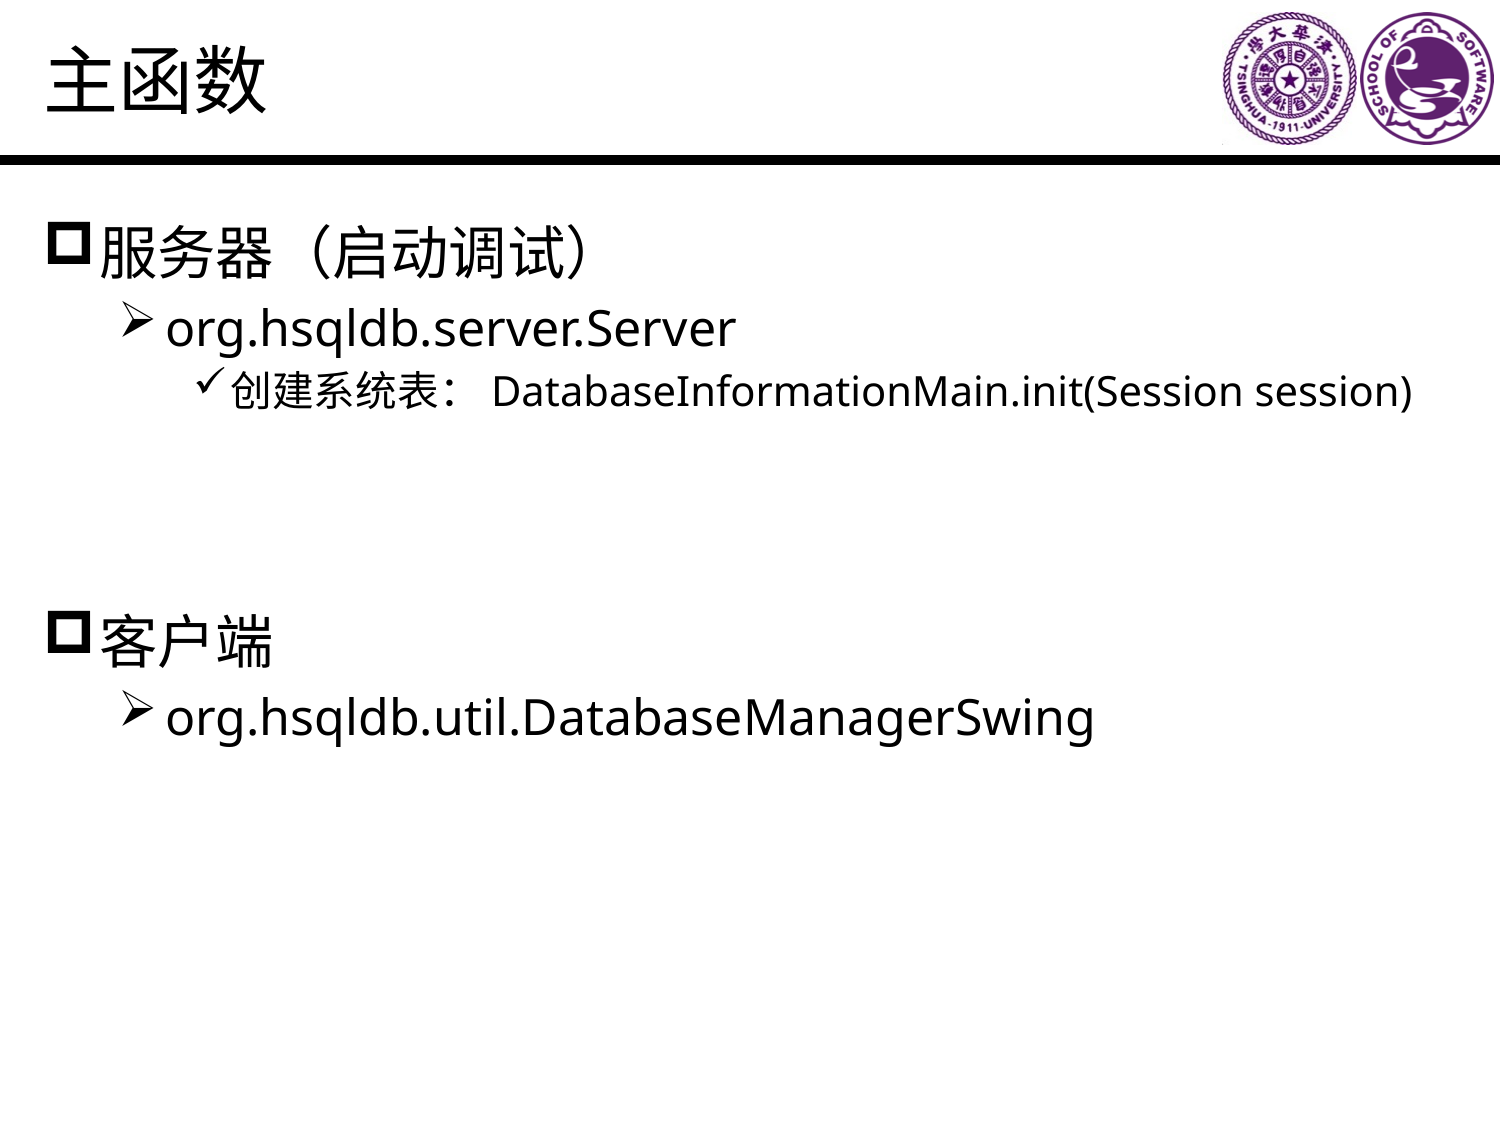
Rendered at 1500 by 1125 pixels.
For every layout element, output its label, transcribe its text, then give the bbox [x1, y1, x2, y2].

picture [1360, 12, 1494, 145]
picture [1222, 12, 1357, 145]
list 服务器（启动调试） org.hsqldb.server.Server 创建系统表：DatabaseInformationMain.init(Session session) 客户端 org.hsqldb.util.DatabaseManagerSwing [27, 208, 1476, 1070]
title 主函数 [27, 22, 1224, 136]
